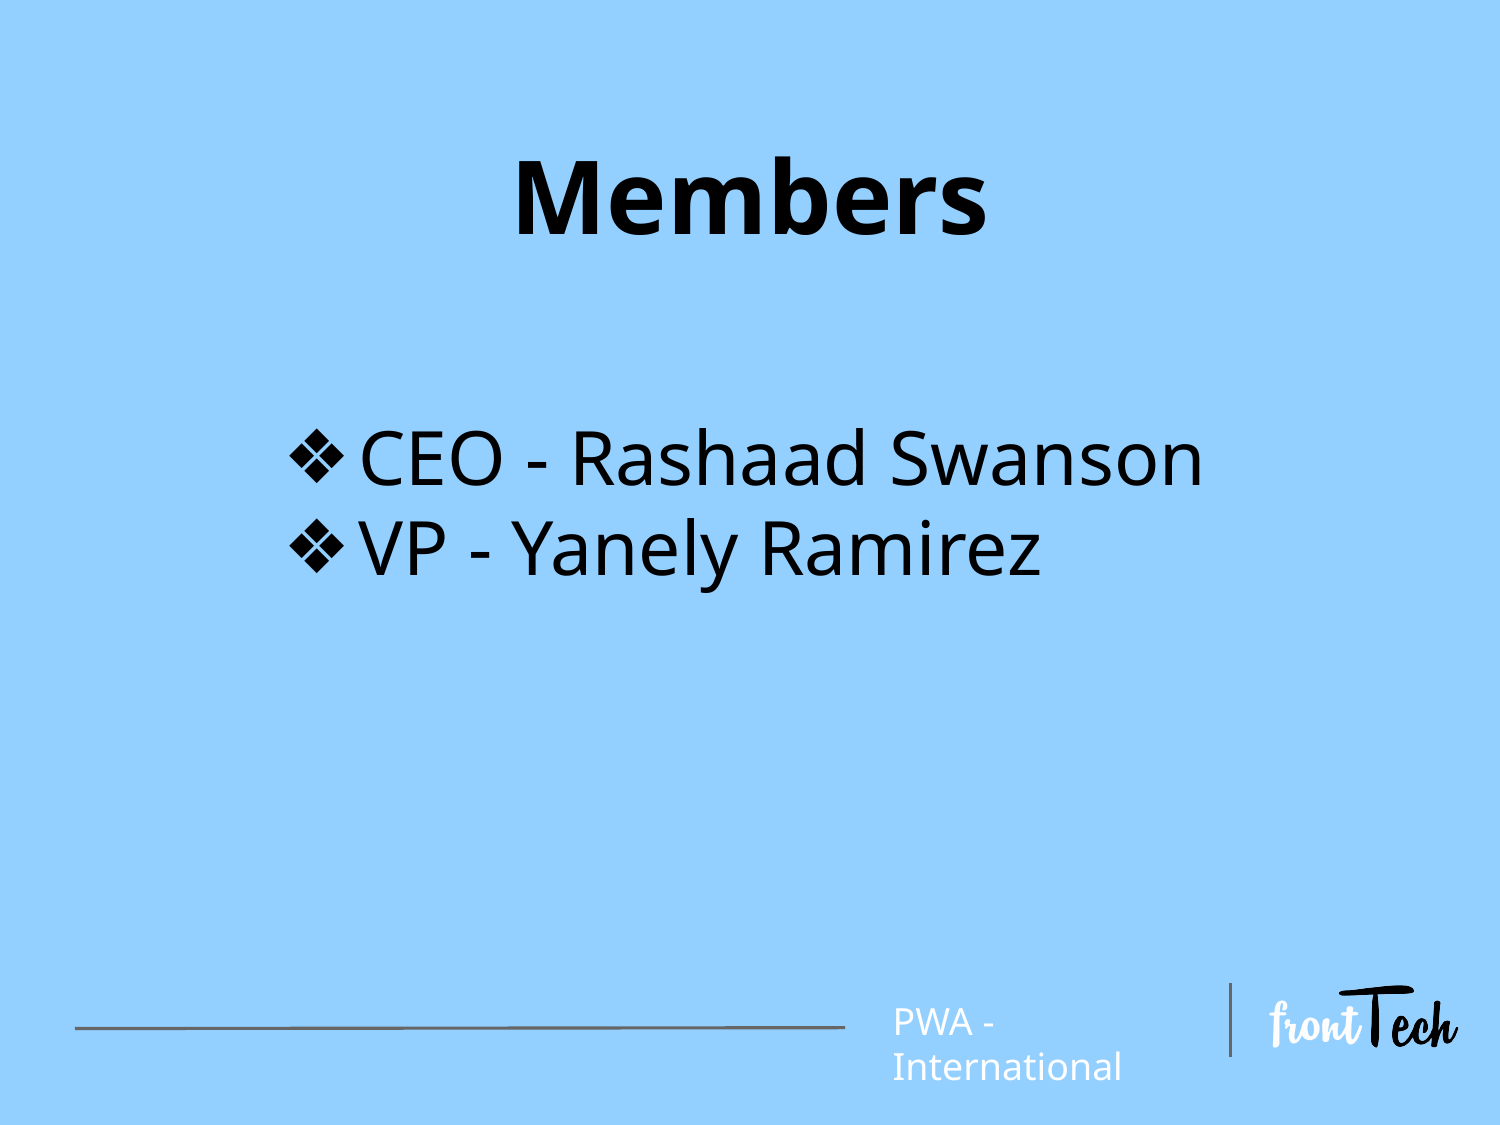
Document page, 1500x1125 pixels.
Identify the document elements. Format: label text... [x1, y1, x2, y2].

list CEO - Rashaad Swanson VP - Yanely Ramirez [268, 364, 1301, 636]
title Members [75, 45, 1425, 263]
picture [1253, 974, 1470, 1066]
text_box PWA - International [877, 982, 1221, 1074]
